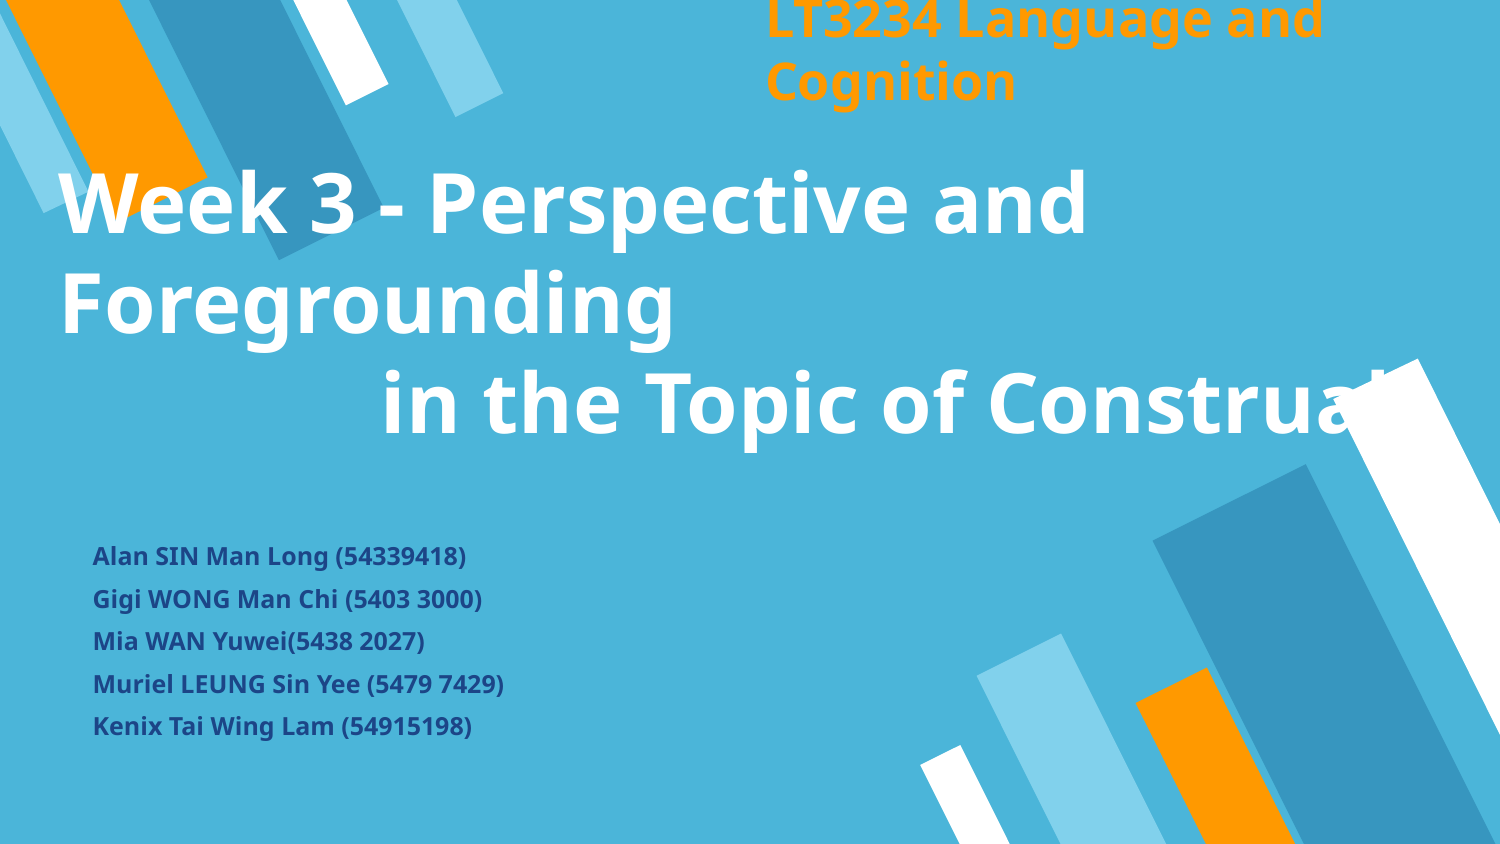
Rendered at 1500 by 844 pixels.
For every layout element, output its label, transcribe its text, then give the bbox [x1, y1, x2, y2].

text_box Alan SIN Man Long (54339418) Gigi WONG Man Chi (5403 3000) Mia WAN Yuwei(5438 2027) Muriel LEUNG Sin Yee (5479 7429) Kenix Tai Wing Lam (54915198) [77, 483, 537, 818]
title Week 3 - Perspective and Foregrounding in the Topic of Construal [43, 185, 1500, 466]
text_box LT3234 Language and Cognition [750, 13, 1469, 126]
